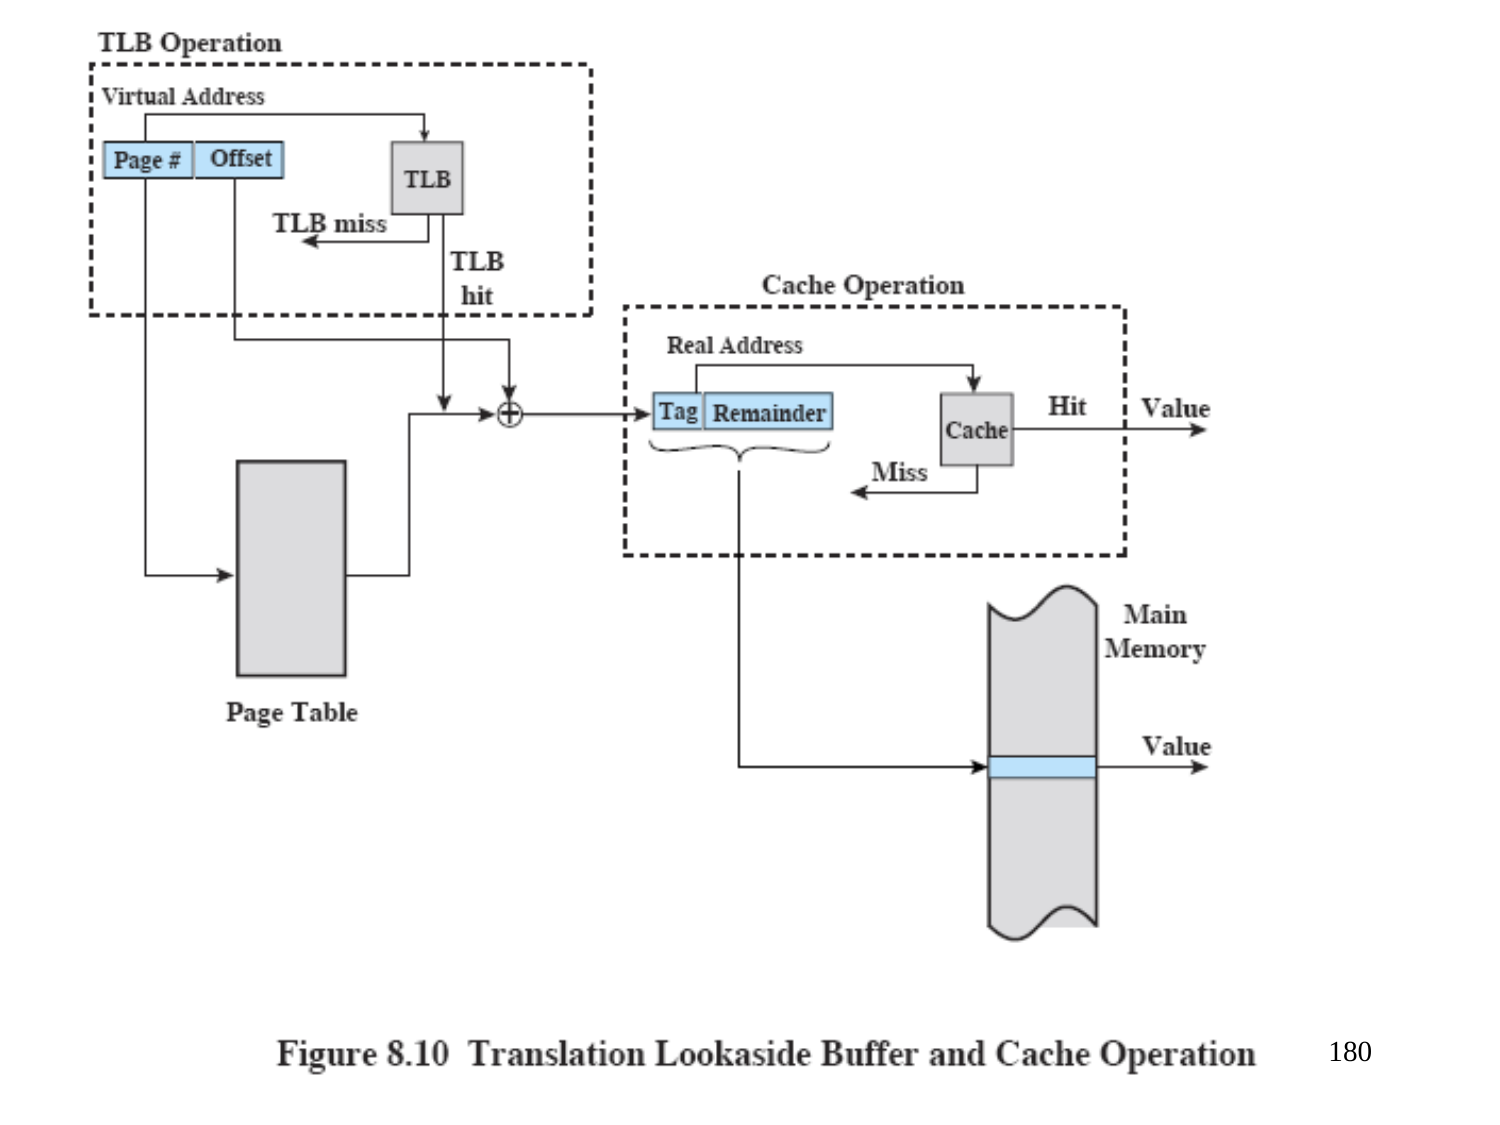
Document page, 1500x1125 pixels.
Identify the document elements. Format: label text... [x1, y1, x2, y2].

text_box <number> [1303, 1024, 1388, 1100]
picture [62, 0, 1301, 1113]
